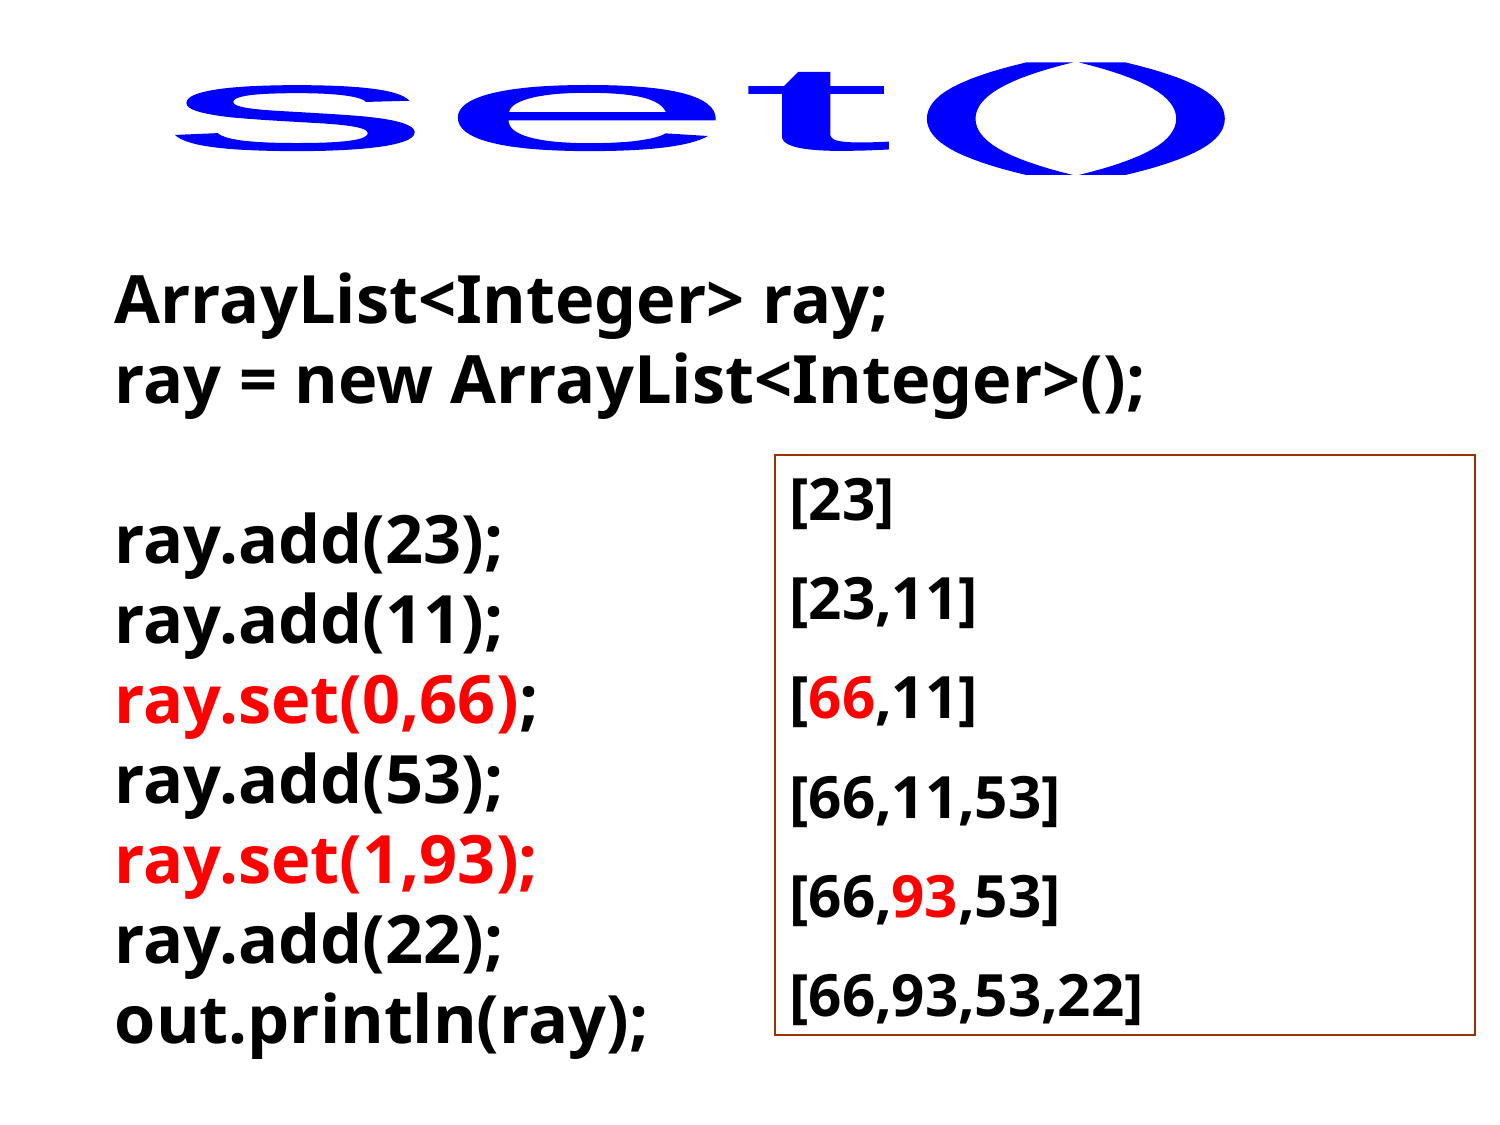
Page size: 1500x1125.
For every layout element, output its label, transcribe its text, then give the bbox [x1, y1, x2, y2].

text_box ArrayList<Integer> ray; ray = new ArrayList<Integer>(); ray.add(23); ray.add(11); ray.set(0,66); ray.add(53); ray.set(1,93); ray.add(22); out.println(ray); [99, 249, 1275, 1065]
text_box [23] [23,11] [66,11] [66,11,53] [66,93,53] [66,93,53,22] [774, 454, 1475, 1036]
